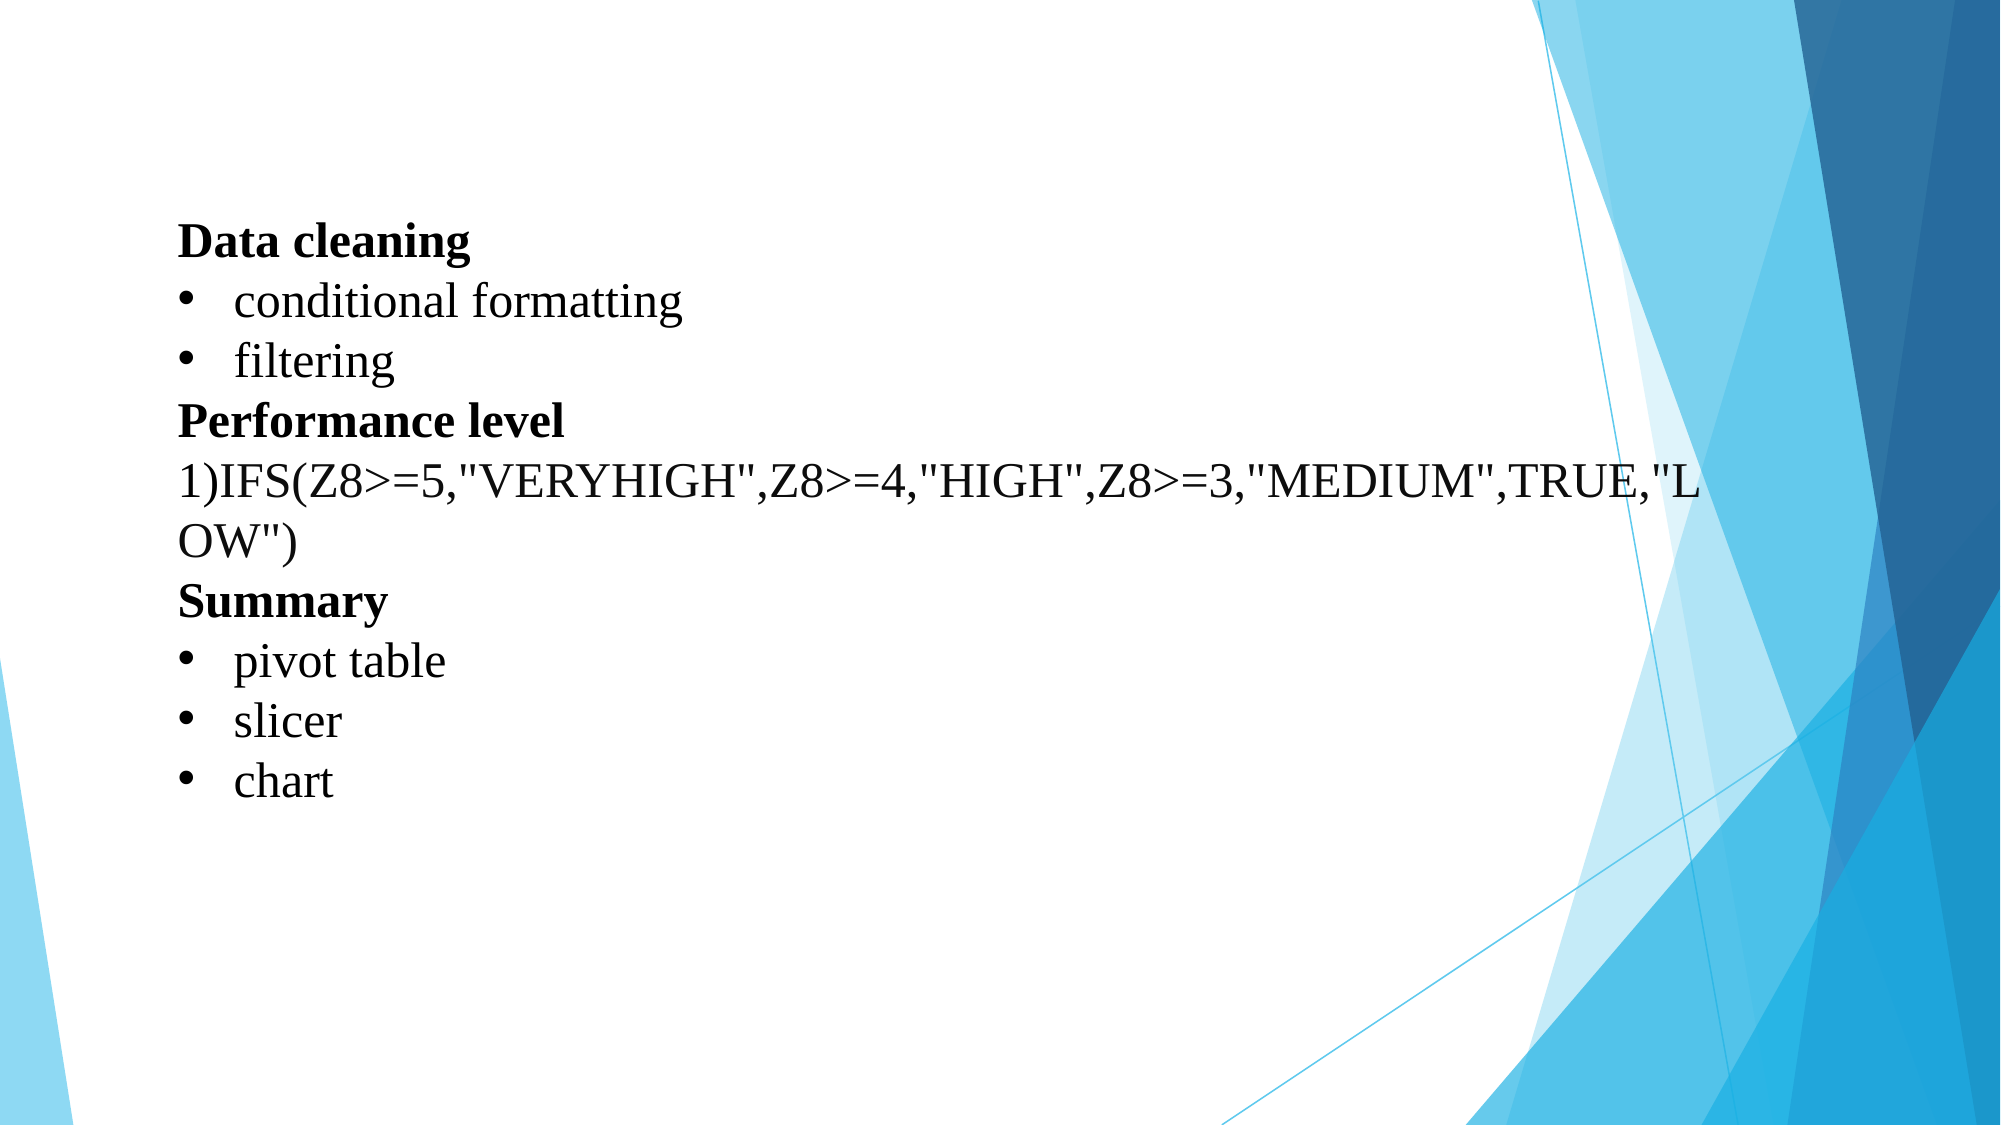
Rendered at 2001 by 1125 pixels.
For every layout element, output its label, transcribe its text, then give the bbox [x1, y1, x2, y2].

subtitle Data cleaning conditional formatting filtering Performance level 1)IFS(Z8>=5,"VERYHIGH",Z8>=4,"HIGH",Z8>=3,"MEDIUM",TRUE,"LOW") Summary pivot table slicer chart [161, 199, 1728, 976]
